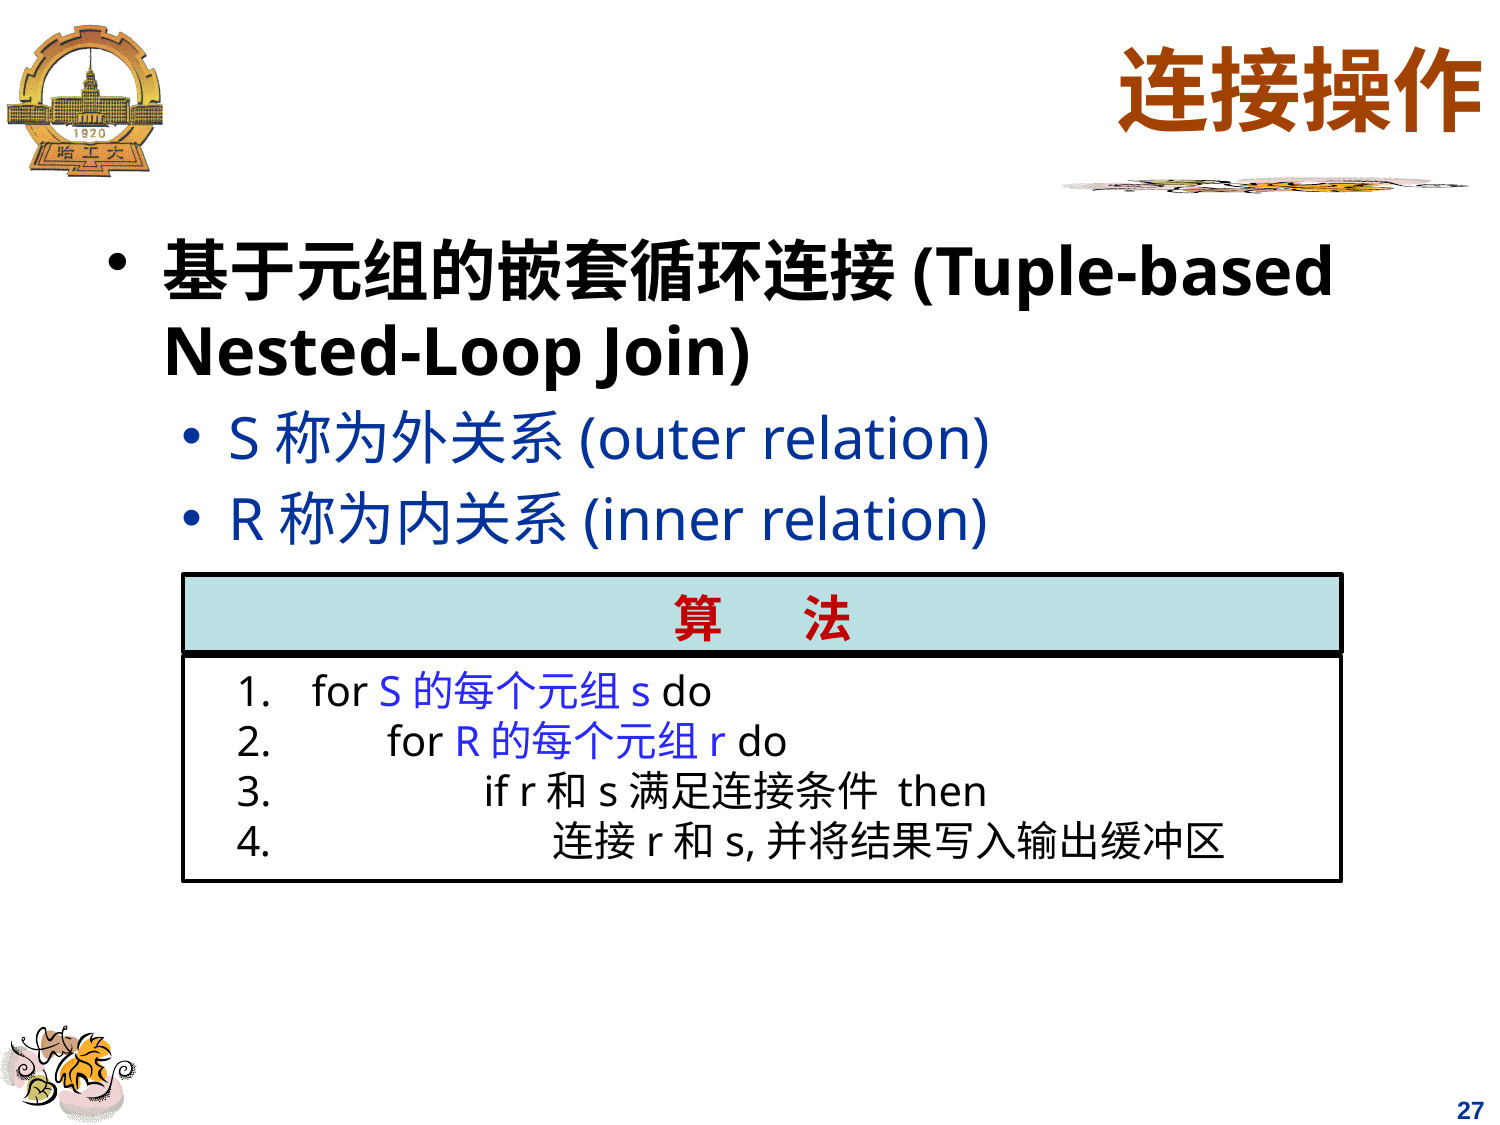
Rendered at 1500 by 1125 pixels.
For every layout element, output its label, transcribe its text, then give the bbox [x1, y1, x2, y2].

list 基于元组的嵌套循环连接(Tuple-based Nested-Loop Join) S称为外关系(outer relation) R称为内关系(inner relation) [91, 221, 1442, 965]
slide_number 27 [1437, 1087, 1500, 1125]
title 连接操作 [162, 0, 1500, 176]
picture [0, 24, 175, 182]
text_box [146, 574, 1342, 925]
